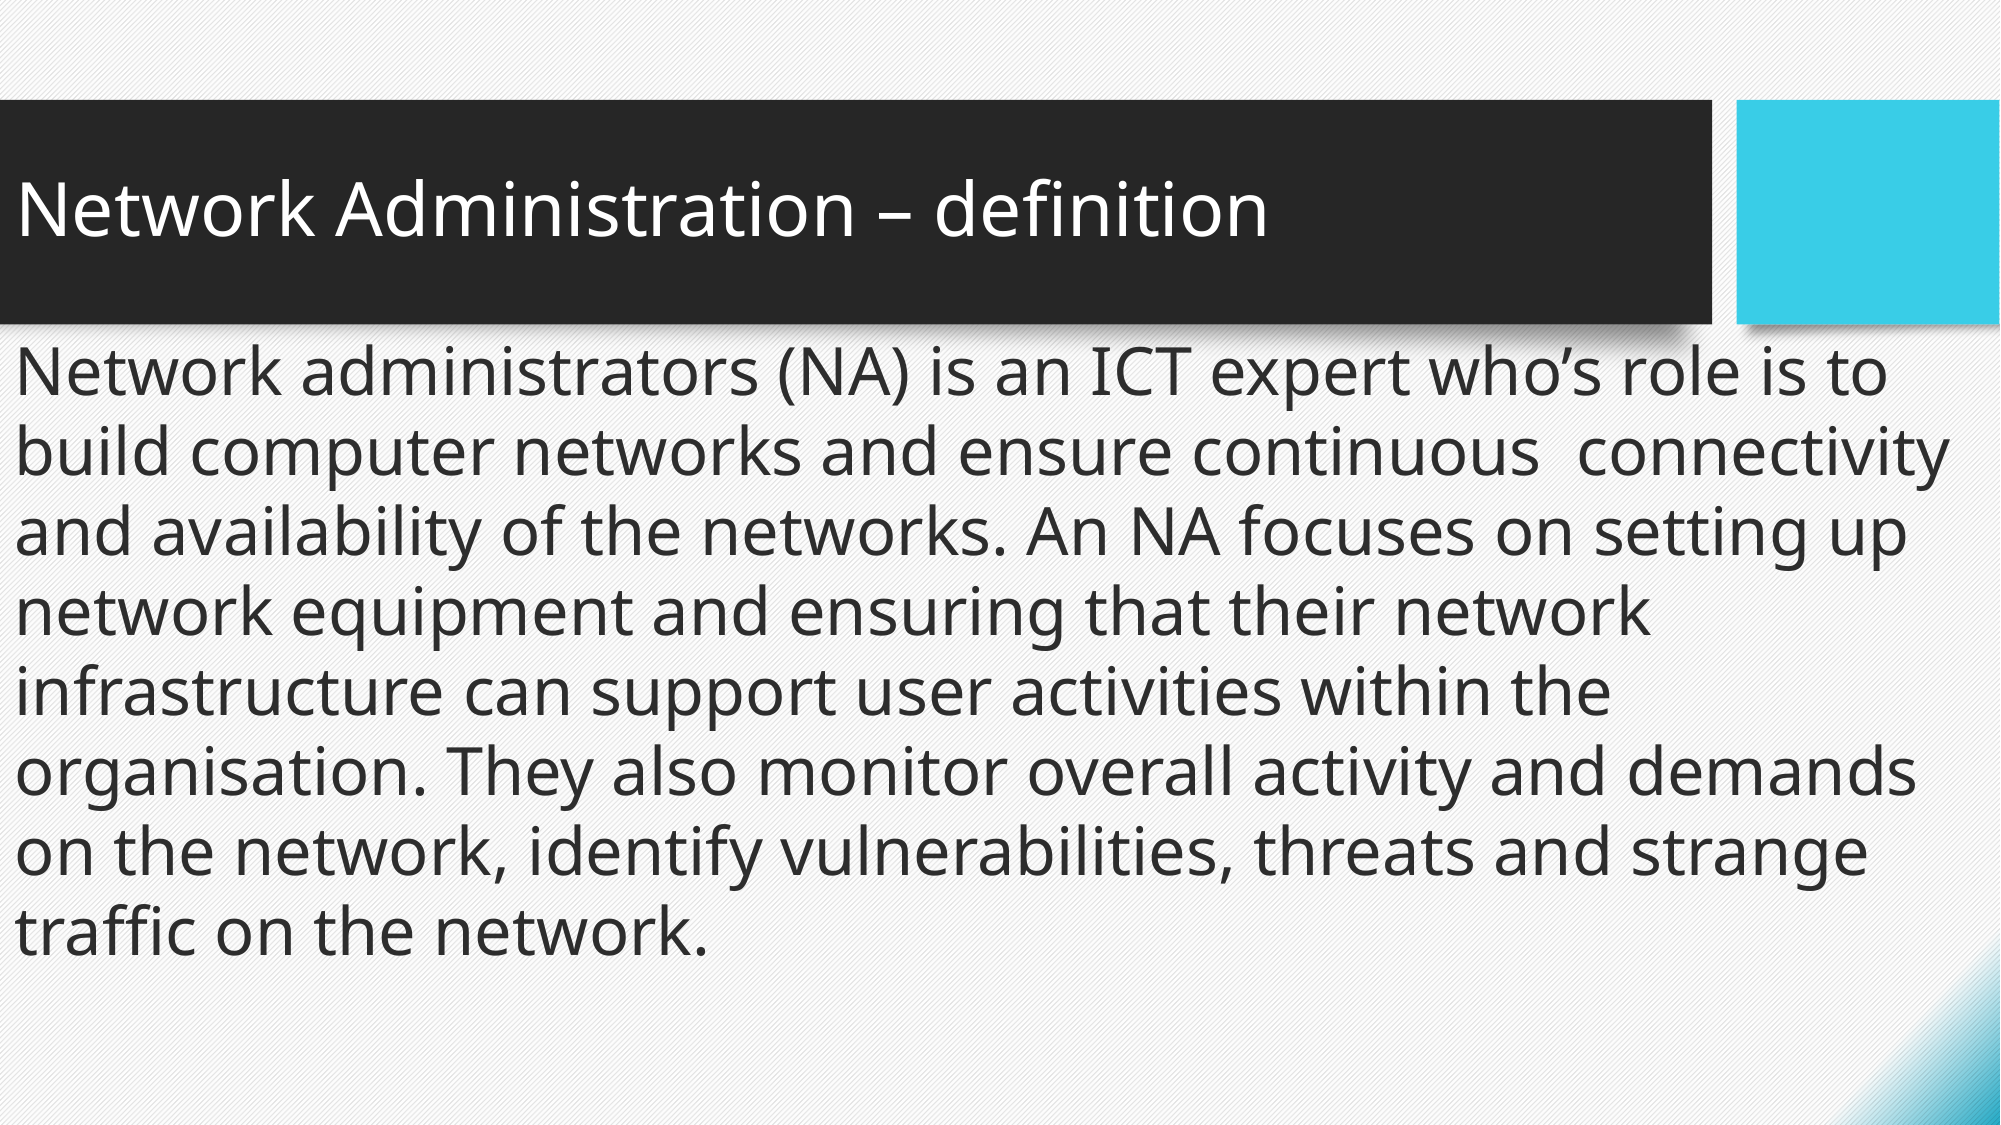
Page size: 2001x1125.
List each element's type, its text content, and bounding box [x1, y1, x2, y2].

title Network Administration – definition [0, 123, 1689, 301]
text_box Network administrators (NA) is an ICT expert who’s role is to build computer networks and ensure continuous connectivity and availability of the networks. An NA focuses on setting up network equipment and ensuring that their network infrastructure can support user activities within the organisation. They also monitor overall activity and demands on the network, identify vulnerabilities, threats and strange traffic on the network. [0, 321, 2000, 1125]
